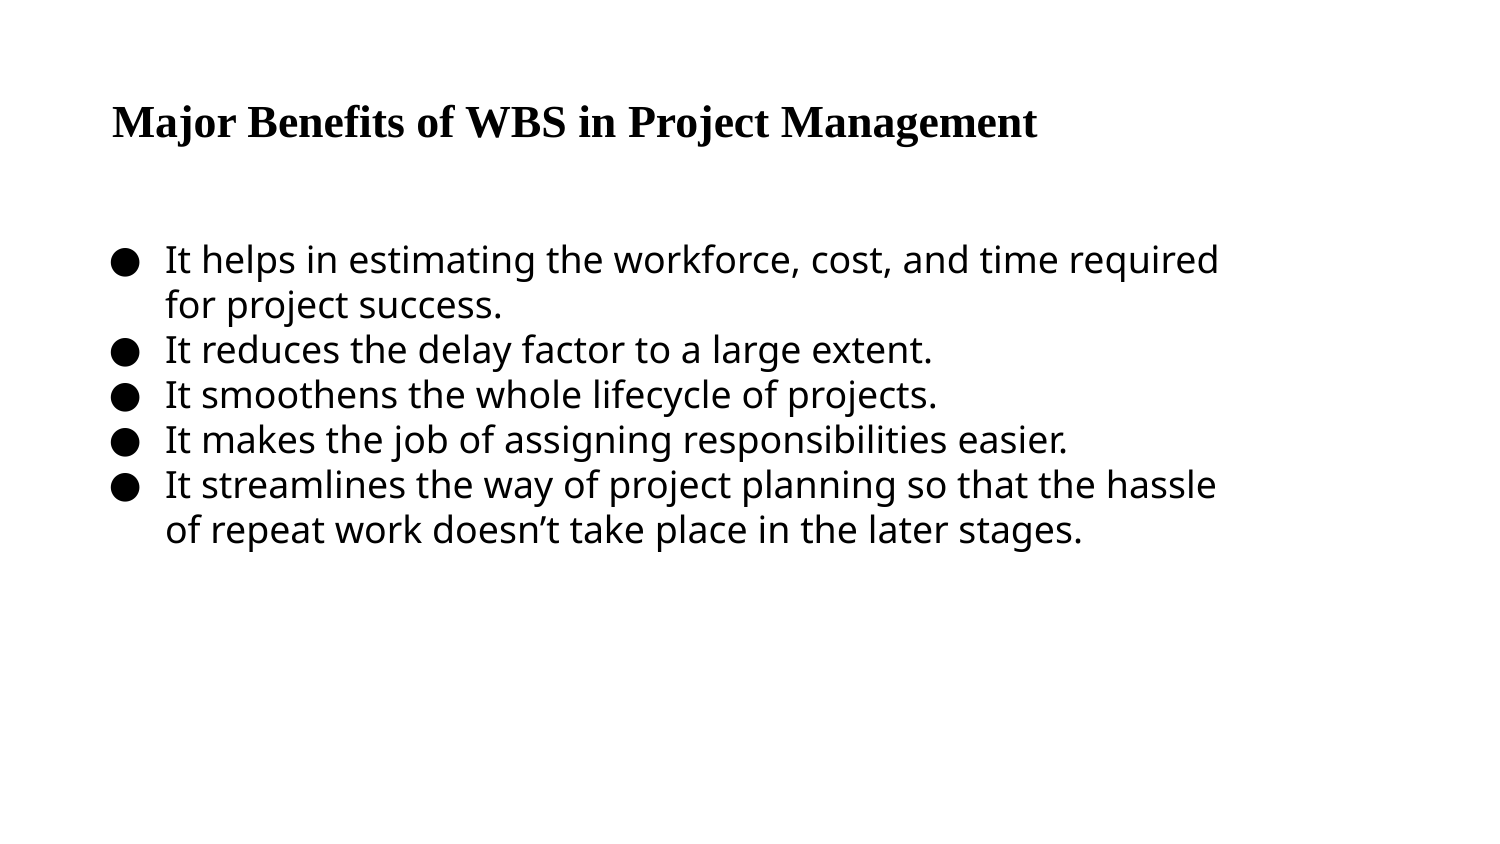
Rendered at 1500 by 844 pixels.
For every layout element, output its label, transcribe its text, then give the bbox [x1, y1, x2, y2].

title Major Benefits of WBS in Project Management [97, 91, 1129, 220]
list It helps in estimating the workforce, cost, and time required for project success. It reduces the delay factor to a large extent. It smoothens the whole lifecycle of projects. It makes the job of assigning responsibilities easier. It streamlines the way of project planning so that the hassle of repeat work doesn’t take place in the later stages. [75, 220, 1239, 719]
